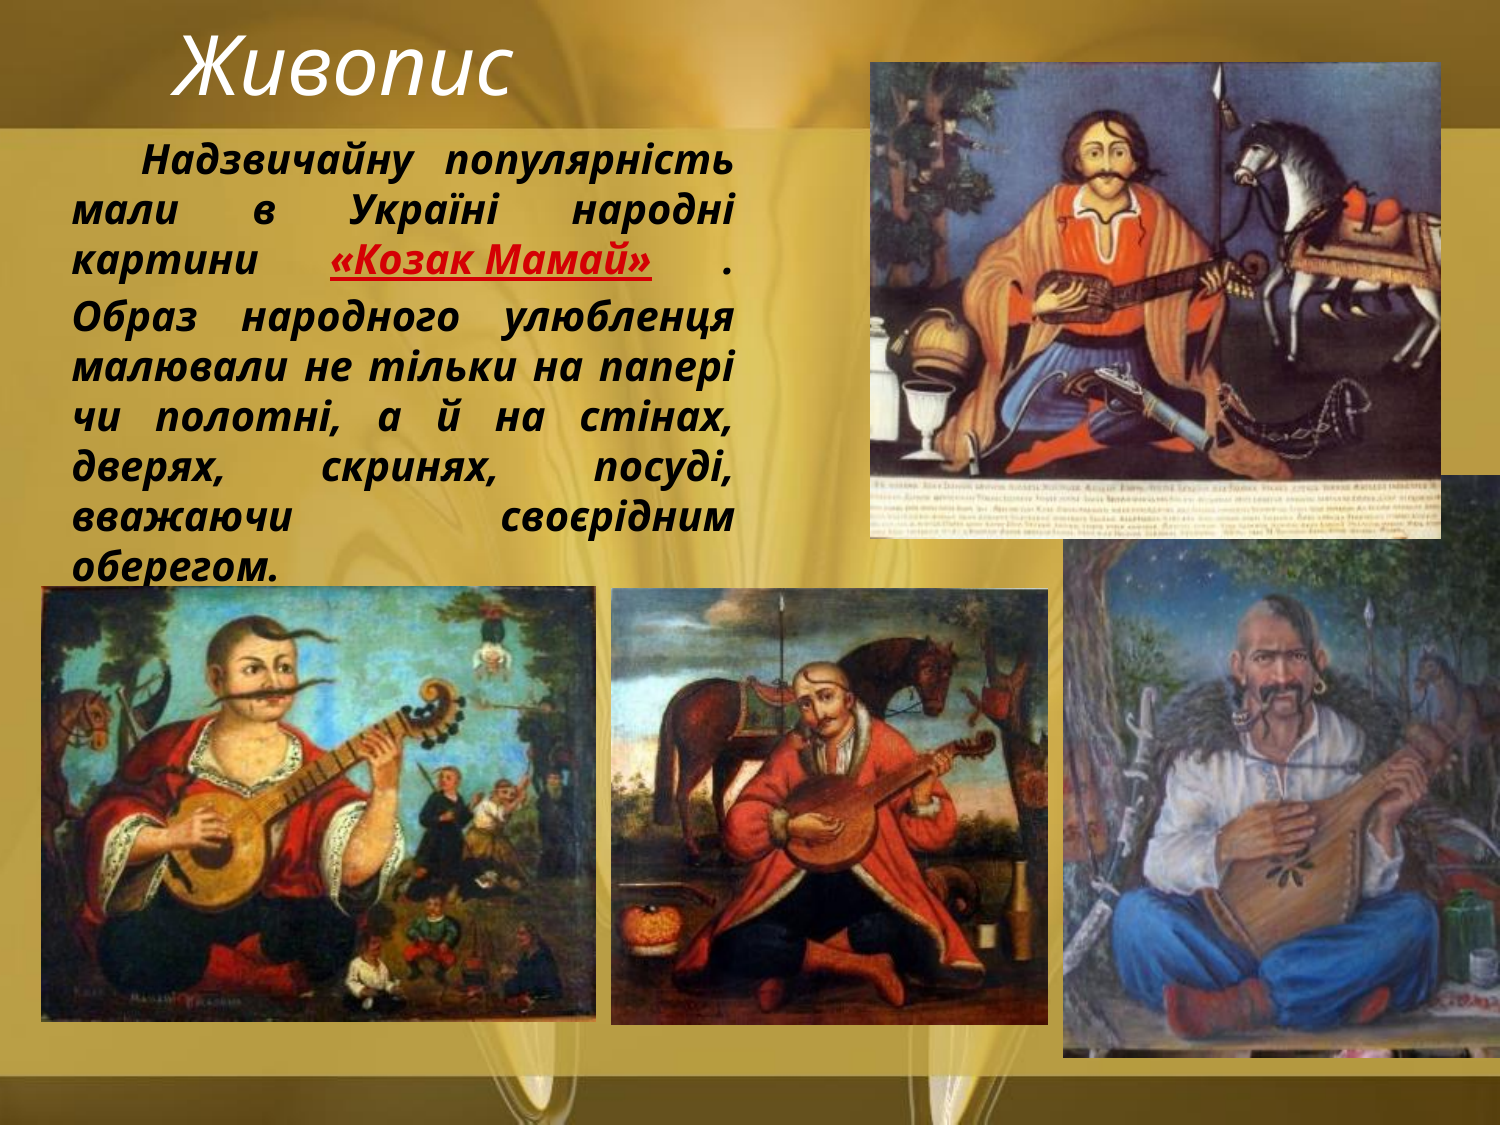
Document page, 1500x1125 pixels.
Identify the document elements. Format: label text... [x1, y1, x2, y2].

list Надзвичайну популярність мали в Україні народні картини «Козак Мамай» . Образ народного улюбленця малювали не тільки на папері чи полотні, а й на стінах, дверях, скринях, посуді, вважаючи своєрідним оберегом. [0, 125, 750, 646]
title Живопис [0, 0, 688, 125]
picture [0, 0, 1500, 1125]
